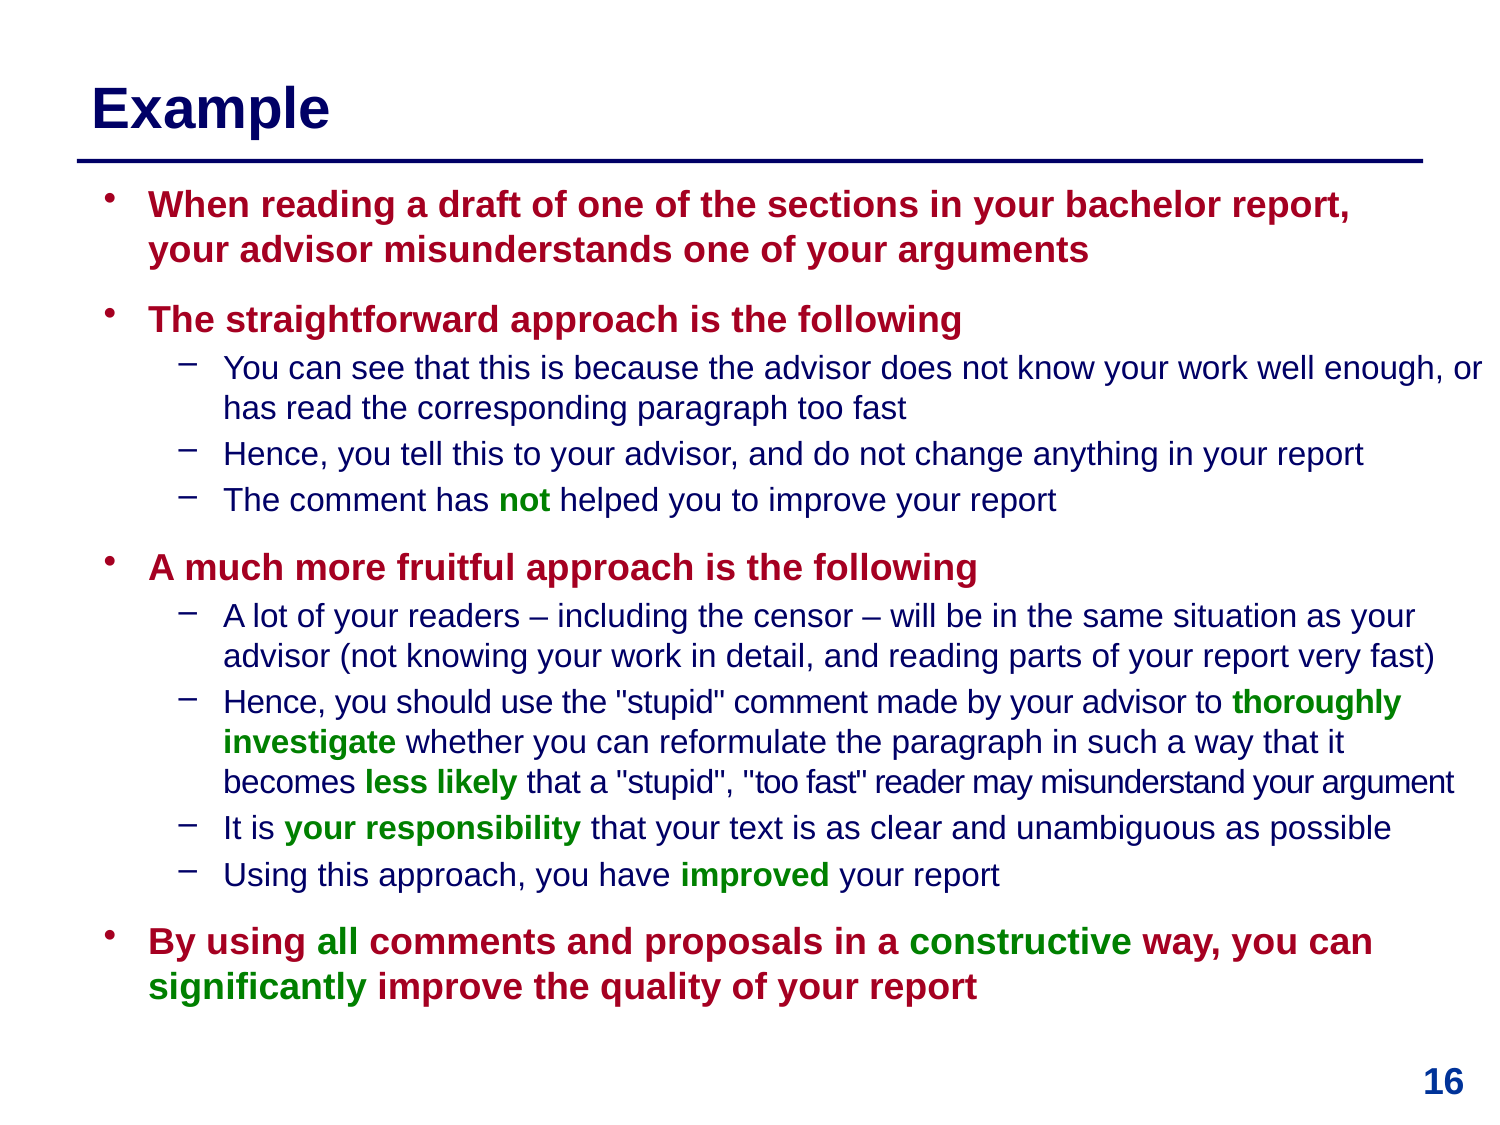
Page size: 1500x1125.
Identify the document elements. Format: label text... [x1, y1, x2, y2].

title Example [76, 54, 1459, 155]
list When reading a draft of one of the sections in your bachelor report, your advisor misunderstands one of your arguments The straightforward approach is the following You can see that this is because the advisor does not know your work well enough, or has read the corresponding paragraph too fast Hence, you tell this to your advisor, and do not change anything in your report The comment has not helped you to improve your report A much more fruitful approach is the following A lot of your readers – including the censor – will be in the same situation as your advisor (not knowing your work in detail, and reading parts of your report very fast) Hence, you should use the "stupid" comment made by your advisor to thoroughly investigate whether you can reformulate the paragraph in such a way that it becomes less likely that a "stupid", "too fast" reader may misunderstand your argument It is your responsibility that your text is as clear and unambiguous as possible Using this approach, you have improved your report By using all comments and proposals in a constructive way, you can significantly improve the quality of your report [88, 172, 1500, 1050]
slide_number 16 [1387, 1050, 1500, 1125]
